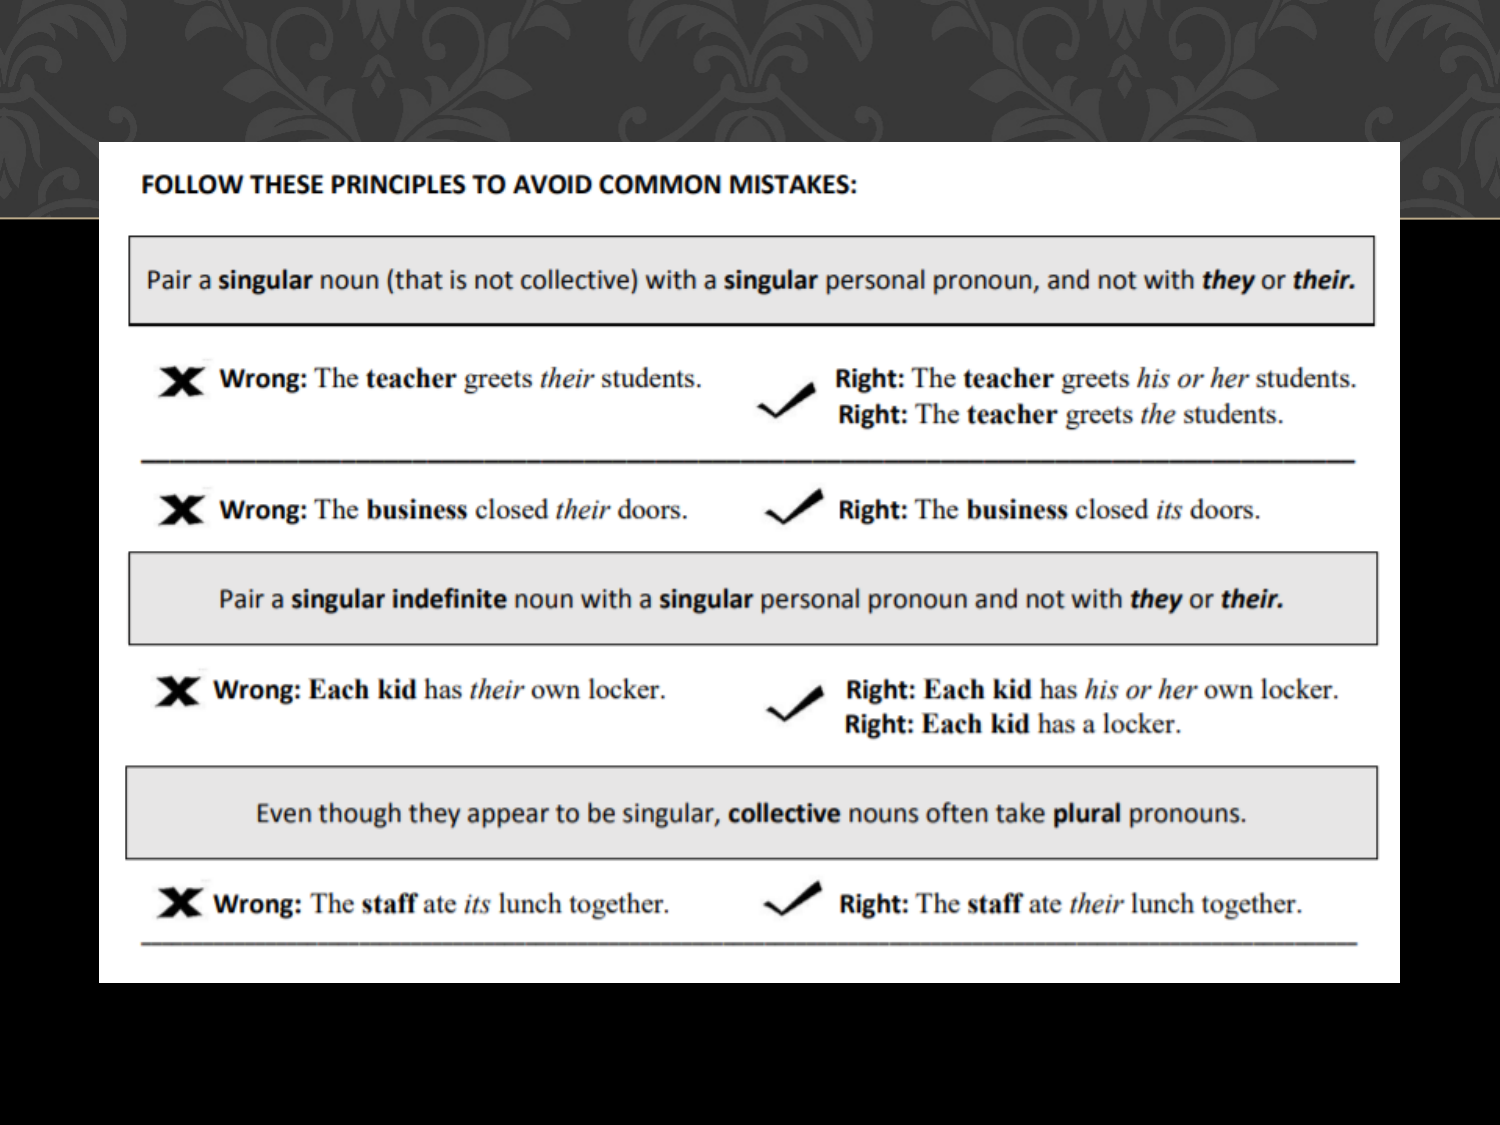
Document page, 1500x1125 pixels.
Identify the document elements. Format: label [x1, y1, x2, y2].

picture [99, 141, 1401, 984]
